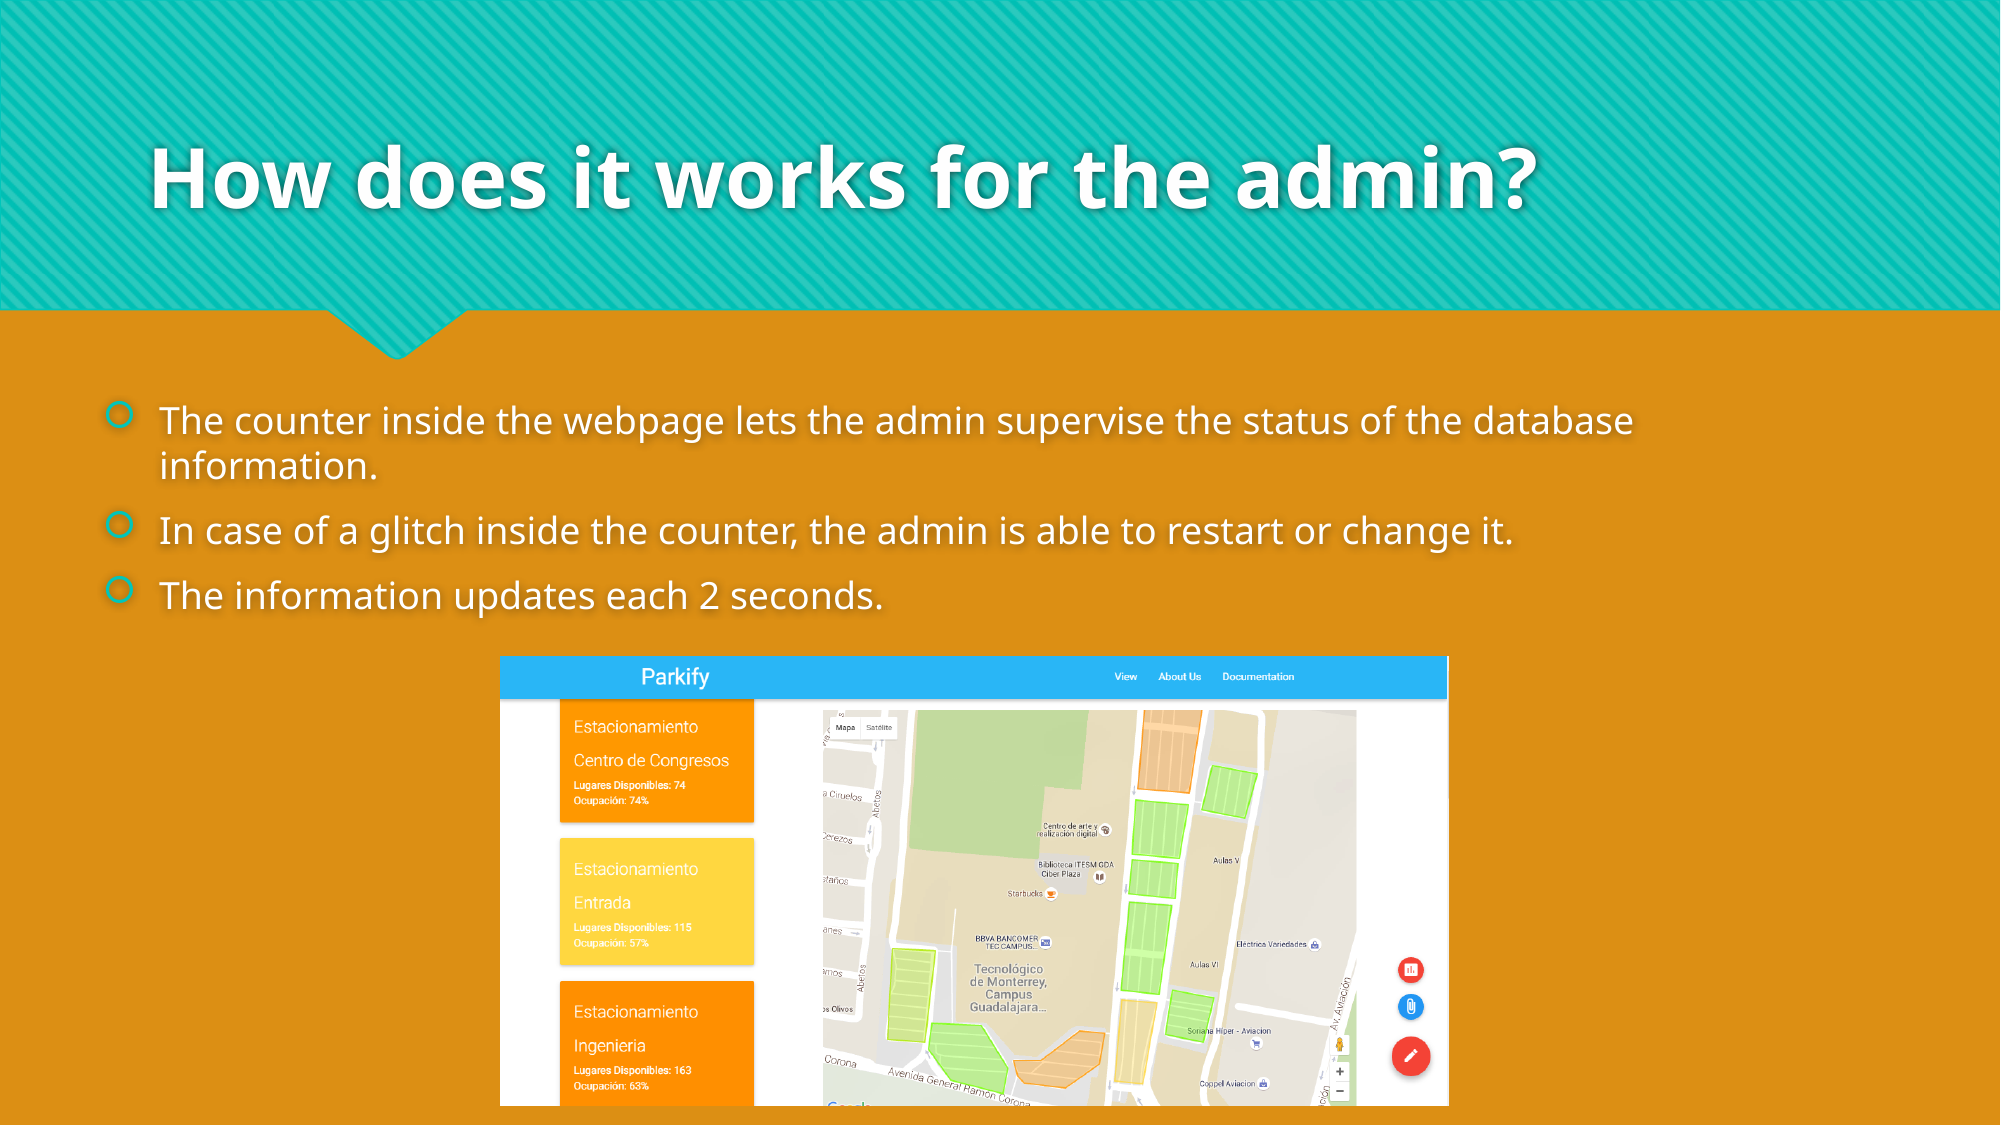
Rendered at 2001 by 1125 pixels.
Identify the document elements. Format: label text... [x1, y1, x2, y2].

picture [500, 656, 1449, 1106]
list The counter inside the webpage lets the admin supervise the status of the database information. In case of a glitch inside the counter, the admin is able to restart or change it. The information updates each 2 seconds. [87, 131, 1829, 947]
title How does it works for the admin? [132, 73, 1868, 233]
